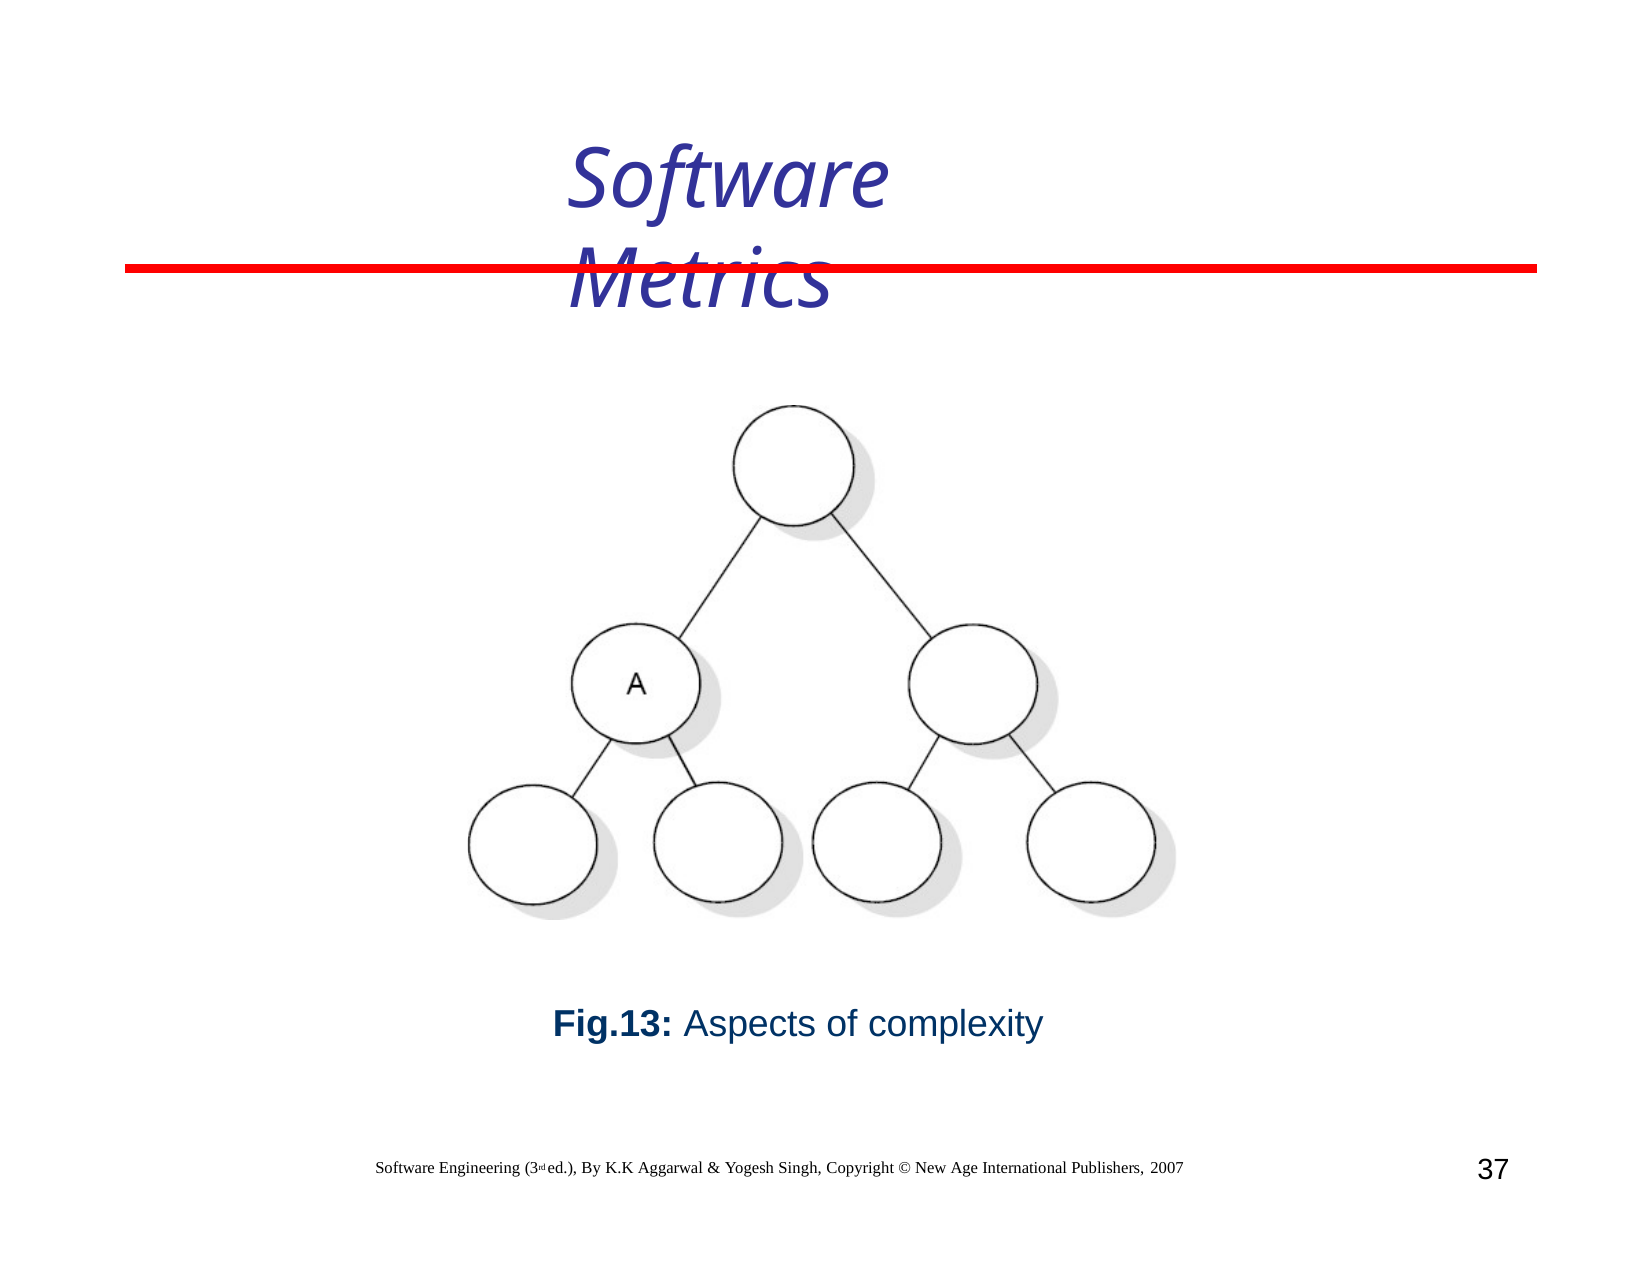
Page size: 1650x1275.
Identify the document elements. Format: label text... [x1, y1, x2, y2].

text_box [467, 405, 1177, 920]
title Software Metrics [565, 269, 1084, 338]
text_box Fig.13: Aspects of complexity [550, 996, 1049, 1044]
slide_number 37 [1471, 1154, 1517, 1275]
footer Software Engineering (3rd ed.), By K.K Aggarwal & Yogesh Singh, Copyright © New Age International Publishers, 2007 [373, 1158, 1189, 1275]
title Software Metrics [565, 122, 1084, 268]
